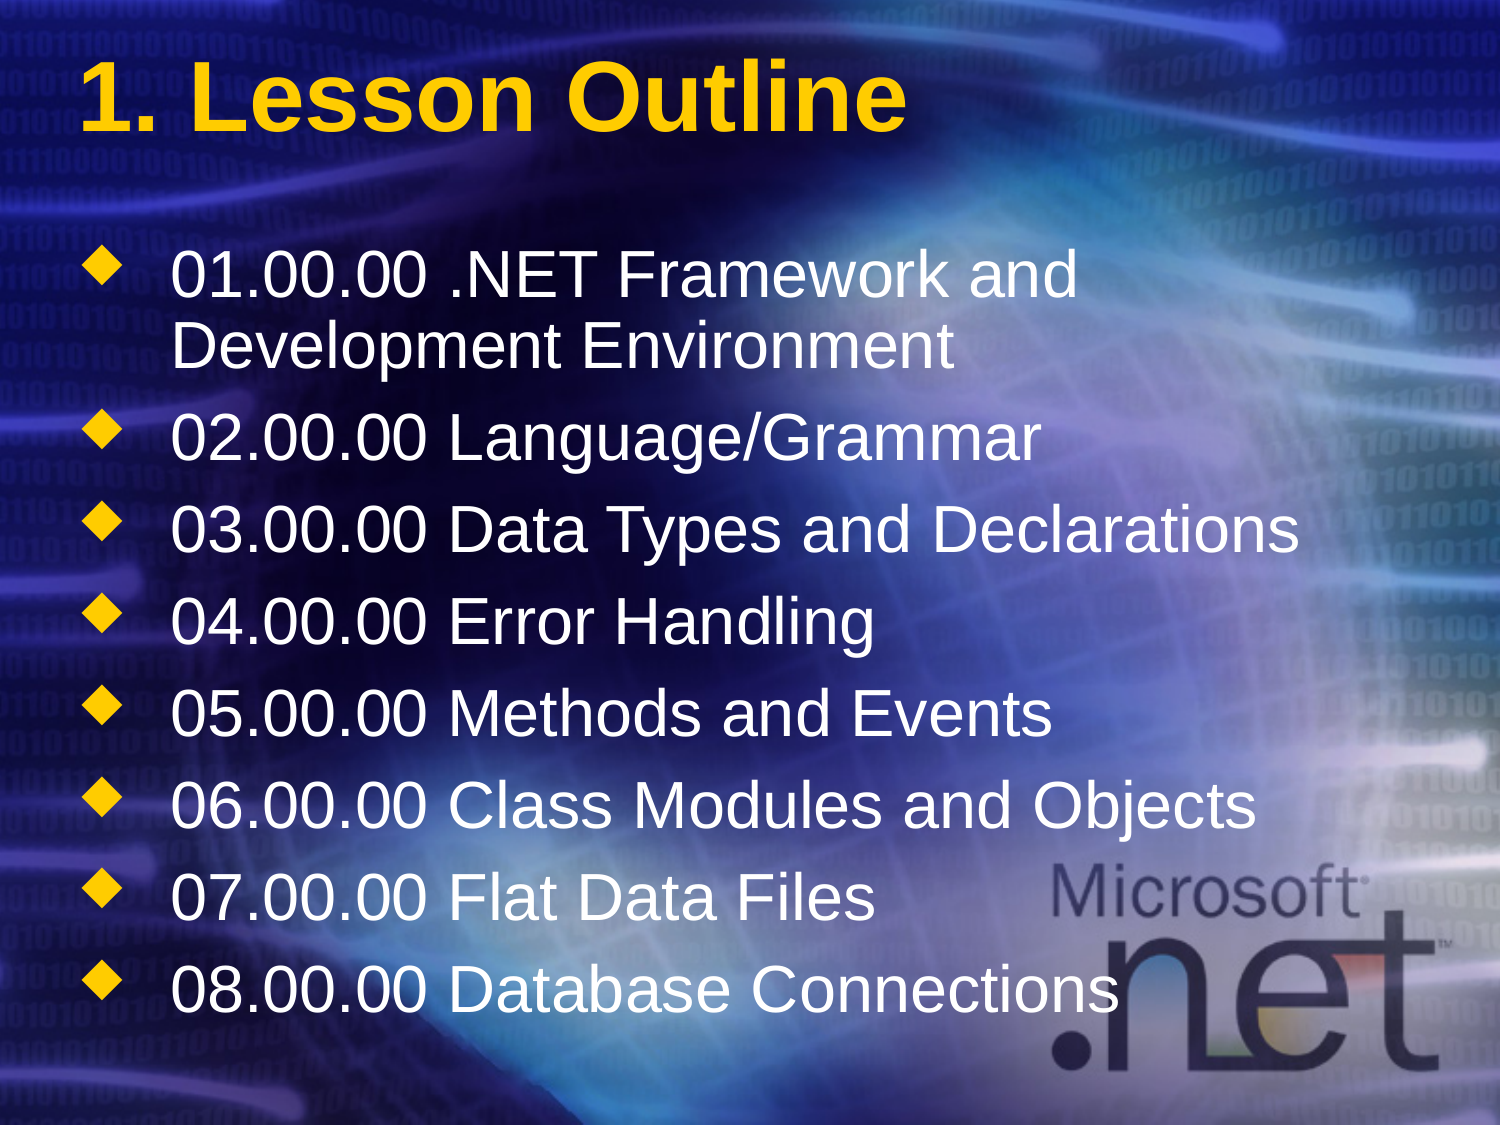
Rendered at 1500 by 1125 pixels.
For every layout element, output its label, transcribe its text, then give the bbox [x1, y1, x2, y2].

list 01.00.00 .NET Framework and Development Environment 02.00.00 Language/Grammar 03.00.00 Data Types and Declarations 04.00.00 Error Handling 05.00.00 Methods and Events 06.00.00 Class Modules and Objects 07.00.00 Flat Data Files 08.00.00 Database Connections [62, 231, 1338, 1072]
picture [0, 0, 1500, 1125]
title 1. Lesson Outline [62, 37, 1454, 169]
